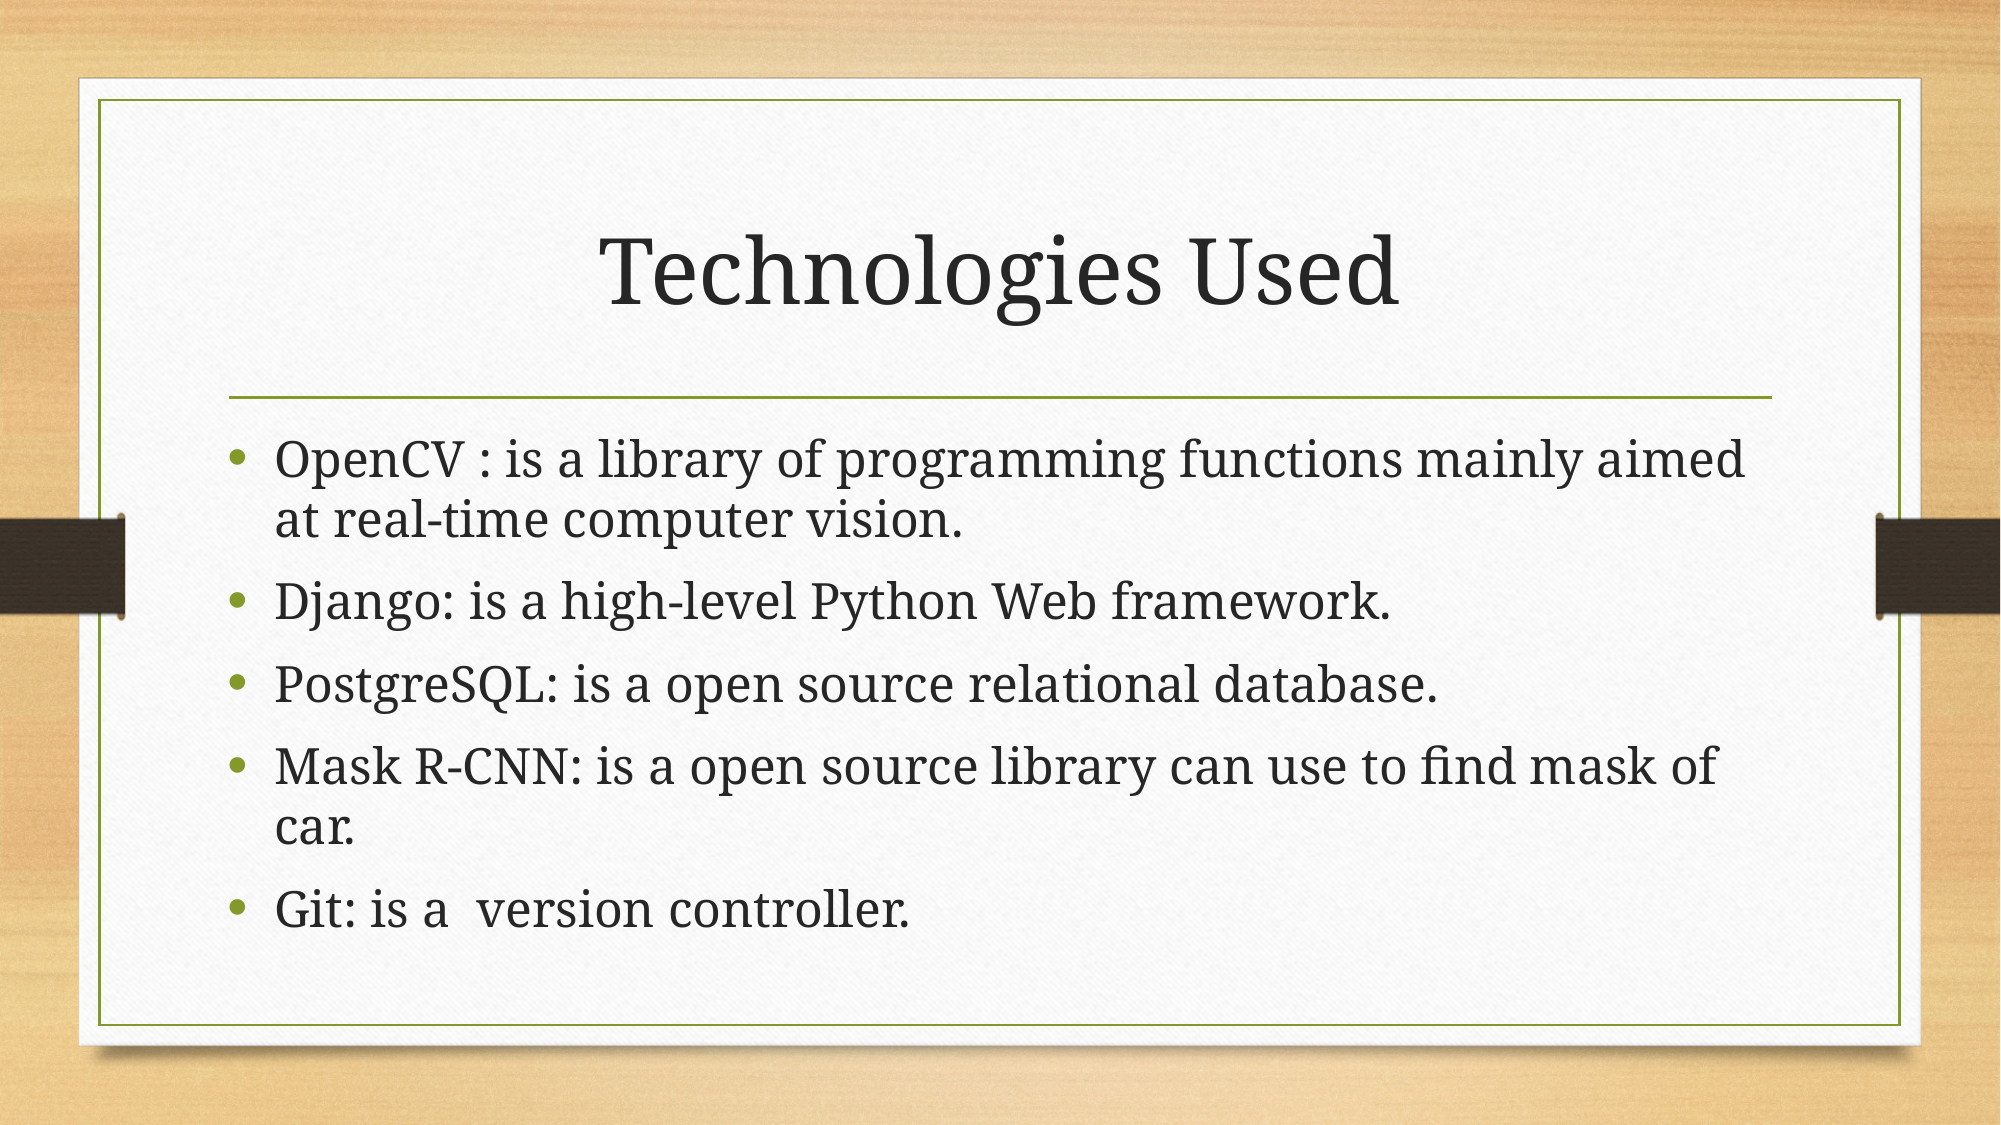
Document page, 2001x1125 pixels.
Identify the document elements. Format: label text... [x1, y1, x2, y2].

picture [0, 0, 2001, 1125]
list OpenCV : is a library of programming functions mainly aimed at real-time computer vision. Django: is a high-level Python Web framework. PostgreSQL: is a open source relational database. Mask R-CNN: is a open source library can use to find mask of car. Git: is a version controller. [212, 419, 1788, 964]
title Technologies Used [212, 161, 1788, 375]
